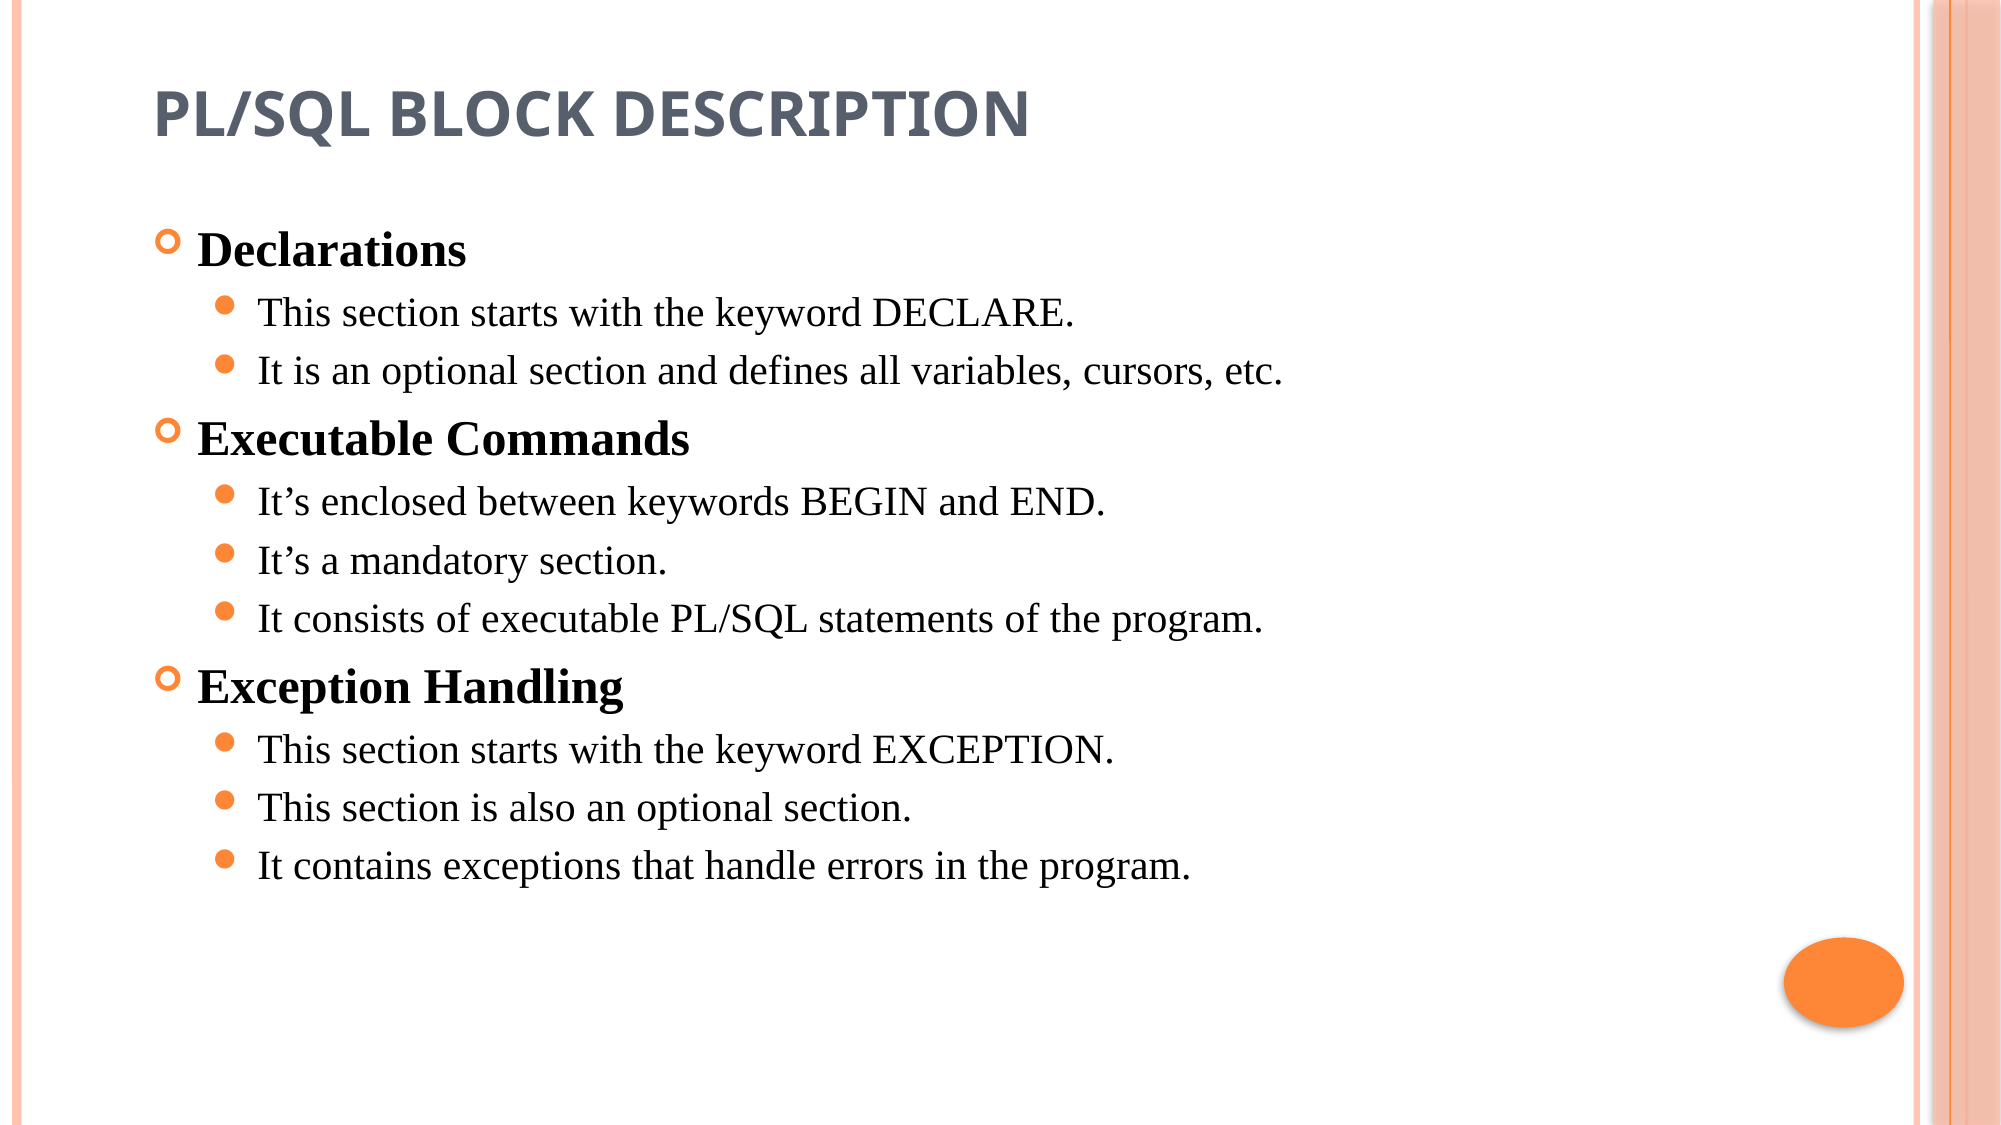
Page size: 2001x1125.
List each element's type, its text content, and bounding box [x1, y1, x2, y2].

list Declarations This section starts with the keyword DECLARE. It is an optional section and defines all variables, cursors, etc. Executable Commands It’s enclosed between keywords BEGIN and END. It’s a mandatory section. It consists of executable PL/SQL statements of the program. Exception Handling This section starts with the keyword EXCEPTION. This section is also an optional section. It contains exceptions that handle errors in the program. [137, 209, 1863, 1042]
title PL/SQL Block description [137, 59, 1863, 157]
